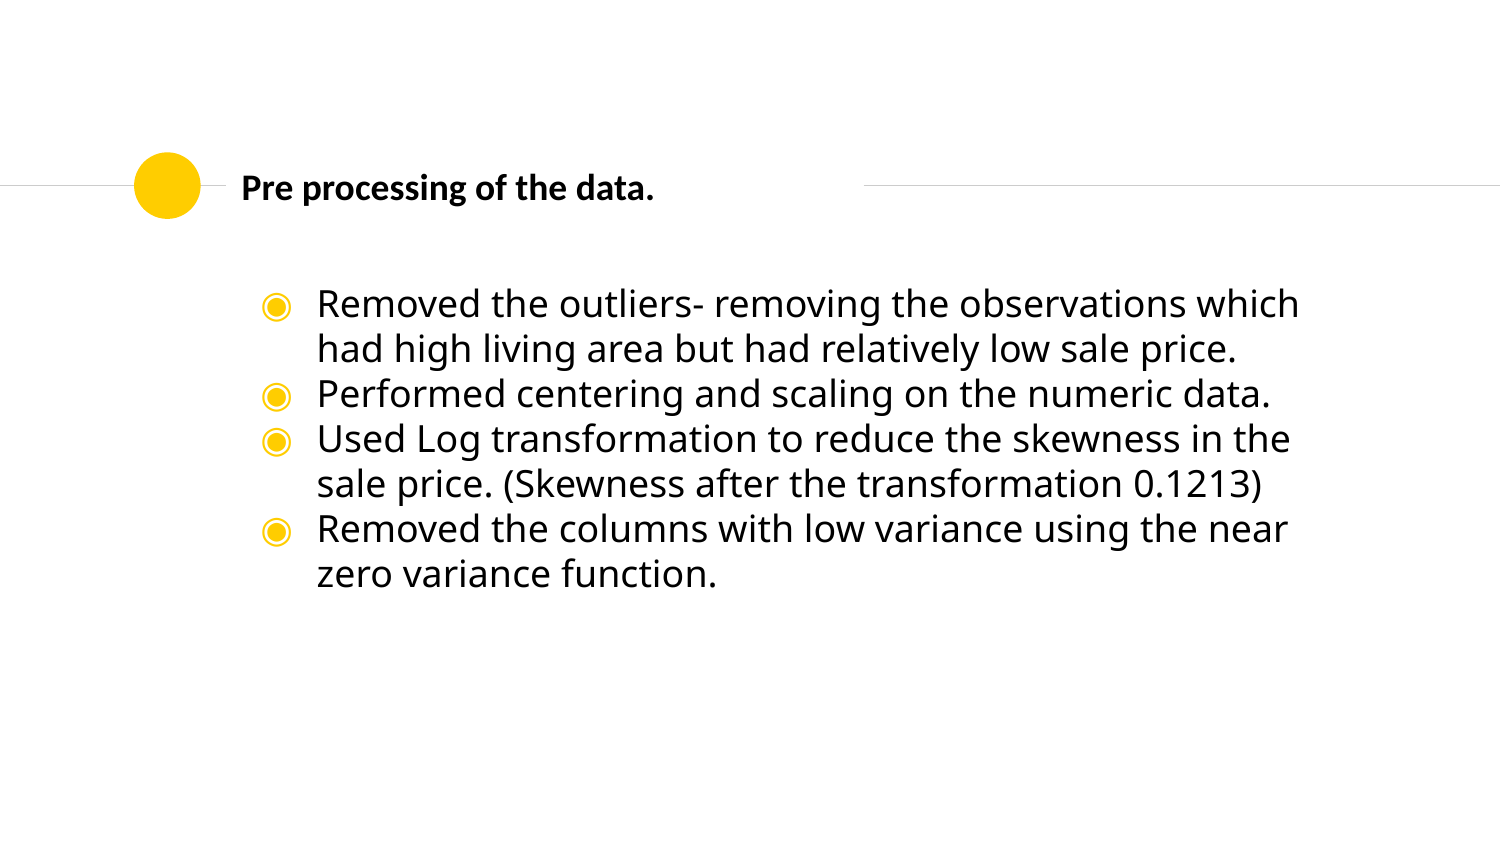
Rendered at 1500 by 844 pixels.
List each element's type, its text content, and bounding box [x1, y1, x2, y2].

title Pre processing of the data. [226, 149, 1489, 222]
list Removed the outliers- removing the observations which had high living area but had relatively low sale price. Performed centering and scaling on the numeric data. Used Log transformation to reduce the skewness in the sale price. (Skewness after the transformation 0.1213) Removed the columns with low variance using the near zero variance function. [226, 265, 1344, 776]
